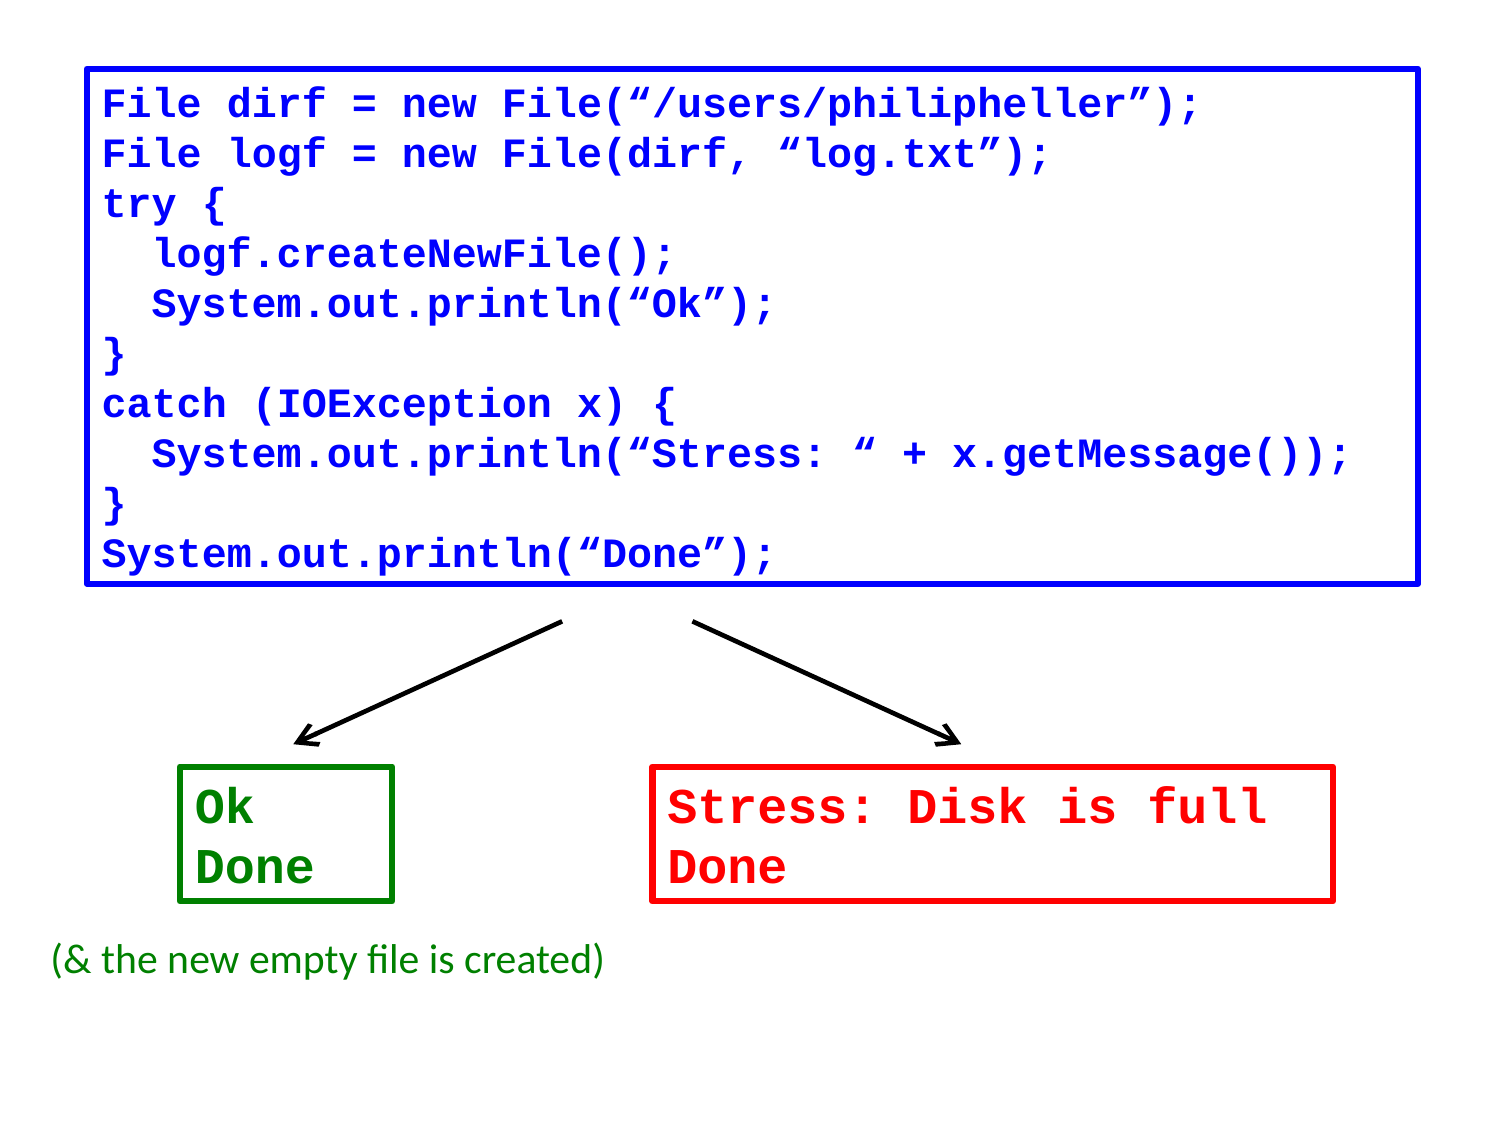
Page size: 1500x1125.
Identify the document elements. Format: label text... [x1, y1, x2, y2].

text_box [293, 621, 563, 745]
text_box (& the new empty file is created) [35, 924, 621, 990]
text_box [692, 621, 962, 745]
text_box Stress: Disk is full Done [652, 766, 1333, 902]
text_box Ok Done [179, 766, 393, 902]
text_box File dirf = new File(“/users/philipheller”); File logf = new File(dirf, “log.txt”); try { logf.createNewFile(); System.out.println(“Ok”); } catch (IOException x) { System.out.println(“Stress: “ + x.getMessage()); } System.out.println(“Done”); [86, 68, 1418, 584]
